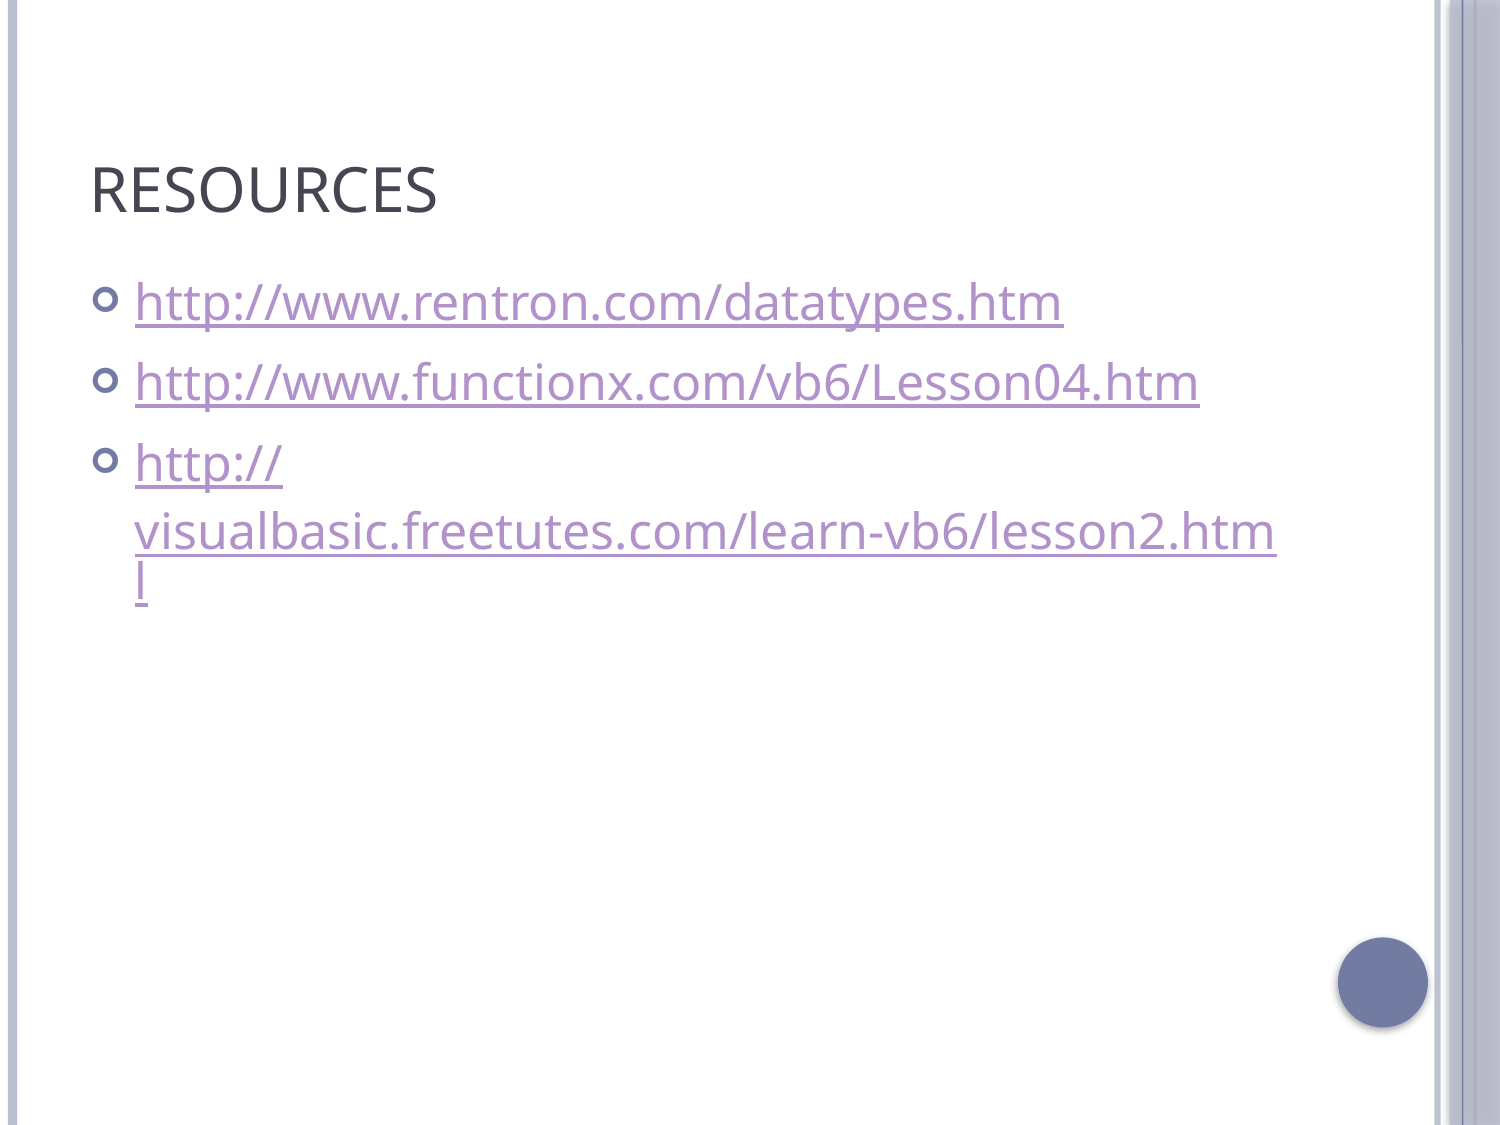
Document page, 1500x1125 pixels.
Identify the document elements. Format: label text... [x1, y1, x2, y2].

list http://www.rentron.com/datatypes.htm http://www.functionx.com/vb6/Lesson04.htm http://visualbasic.freetutes.com/learn-vb6/lesson2.html [75, 262, 1300, 1062]
title Resources [75, 45, 1300, 233]
